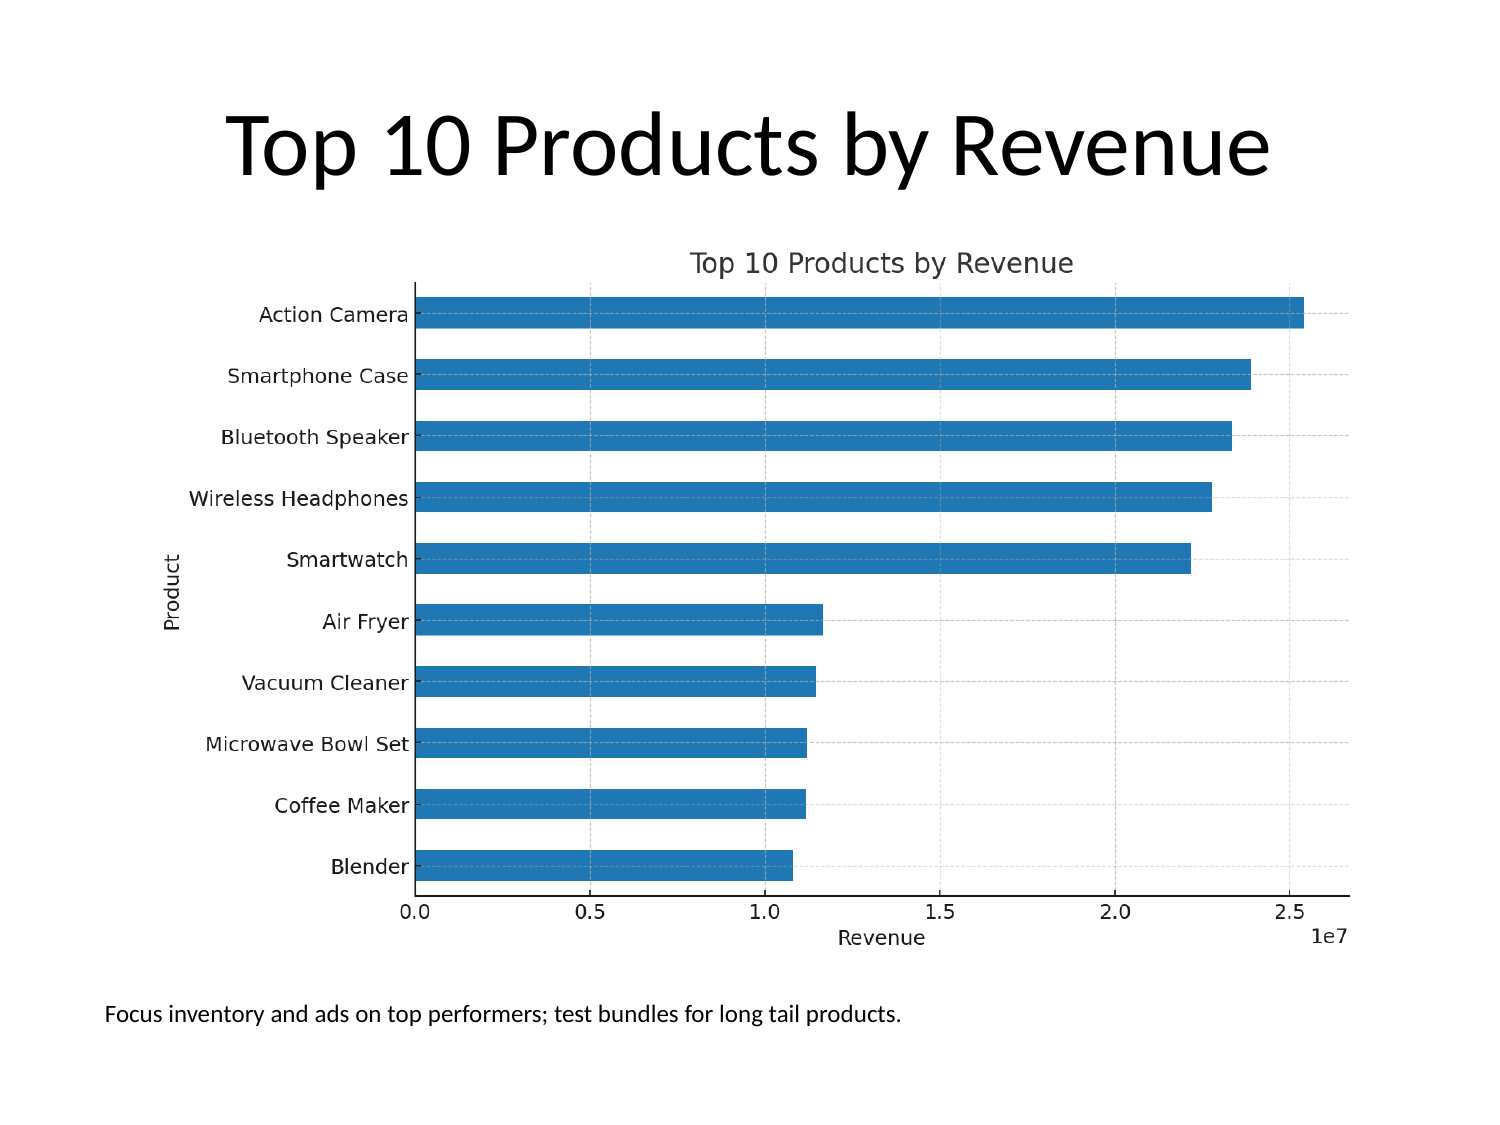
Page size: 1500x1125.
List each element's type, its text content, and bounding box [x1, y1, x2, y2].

picture [149, 239, 1361, 961]
text_box Focus inventory and ads on top performers; test bundles for long tail products. [89, 990, 1410, 1035]
title Top 10 Products by Revenue [75, 45, 1425, 233]
